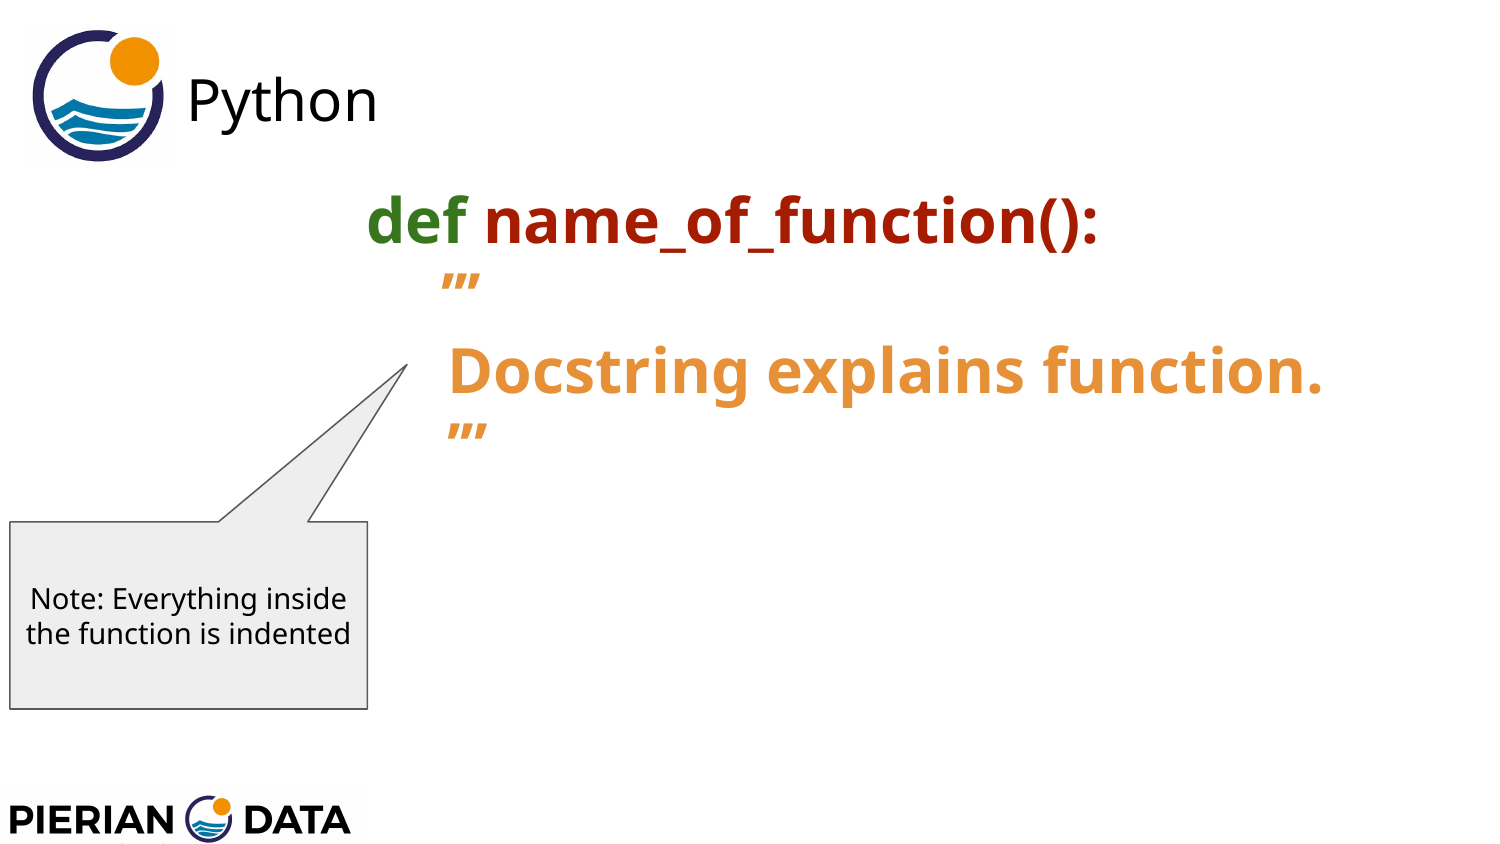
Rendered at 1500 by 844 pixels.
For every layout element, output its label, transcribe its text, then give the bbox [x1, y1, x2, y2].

text_box Note: Everything inside the function is indented [9, 364, 408, 710]
title Python [176, 48, 1449, 143]
picture [24, 24, 172, 167]
list def name_of_function(): ’’’ Docstring explains function. ’’’ [51, 166, 1449, 750]
picture [0, 787, 368, 844]
